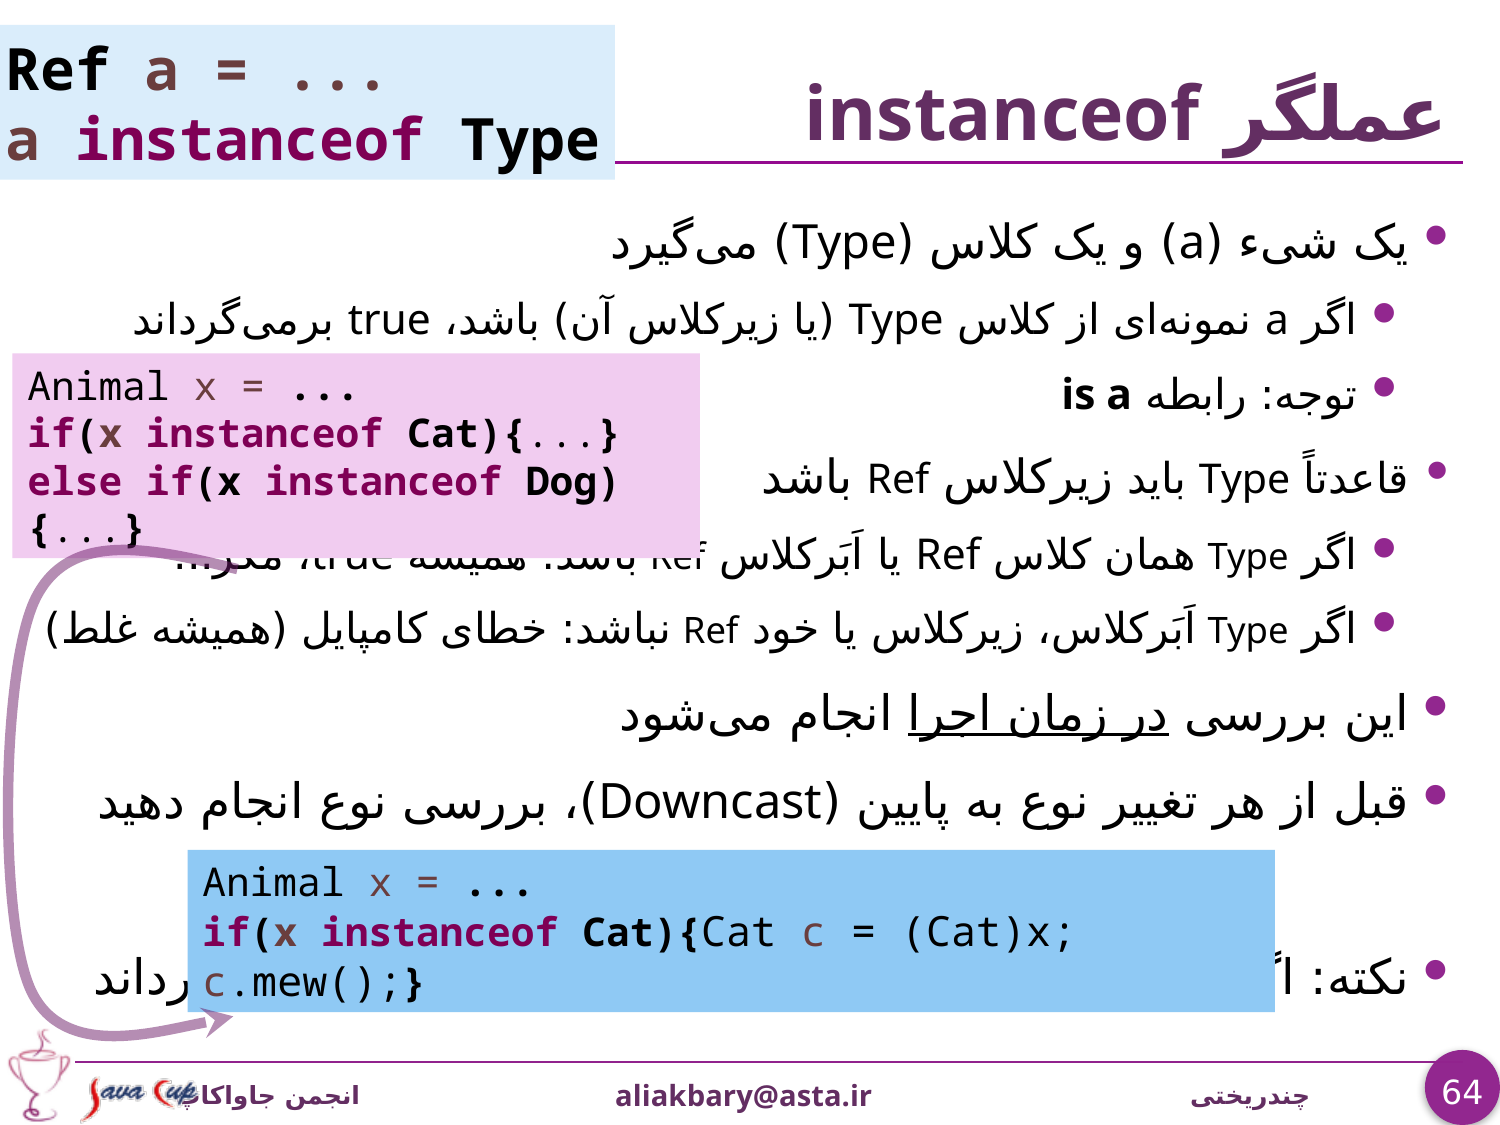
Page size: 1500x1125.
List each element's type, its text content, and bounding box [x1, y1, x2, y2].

title عملگر instanceof [615, 37, 1463, 163]
list یک شیء (a) و یک کلاس (Type) می‌گیرد اگر a نمونه‌ای از کلاس Type (یا زیرکلاس آن) باشد، true برمی‌گرداند توجه: رابطه is a قاعدتاً Type باید زیرکلاس Ref باشد اگر Type همان کلاس Ref یا اَبَرکلاس Ref باشد: همیشه true، مگر... اگر Type اَبَرکلاس، زیرکلاس یا خود Ref نباشد: خطای کامپایل (همیشه غلط) این بررسی در زمان اجرا انجام می‌شود قبل از هر تغییر نوع به پایین (Downcast)، بررسی نوع انجام دهید نکته: اگر ارجاع موردنظر null باشد، این عملگر false برمی‌گرداند [24, 187, 1463, 1063]
text_box Ref a = ... a instanceof Type [0, 24, 615, 180]
picture [6, 1028, 75, 1125]
text_box Animal x = ... if(x instanceof Cat){...} else if(x instanceof Dog){...} [12, 353, 700, 559]
text_box [5, 547, 238, 1037]
picture [79, 1076, 200, 1125]
text_box Animal x = ... if(x instanceof Cat){Cat c = (Cat)x; c.mew();} [234, 849, 1275, 1013]
